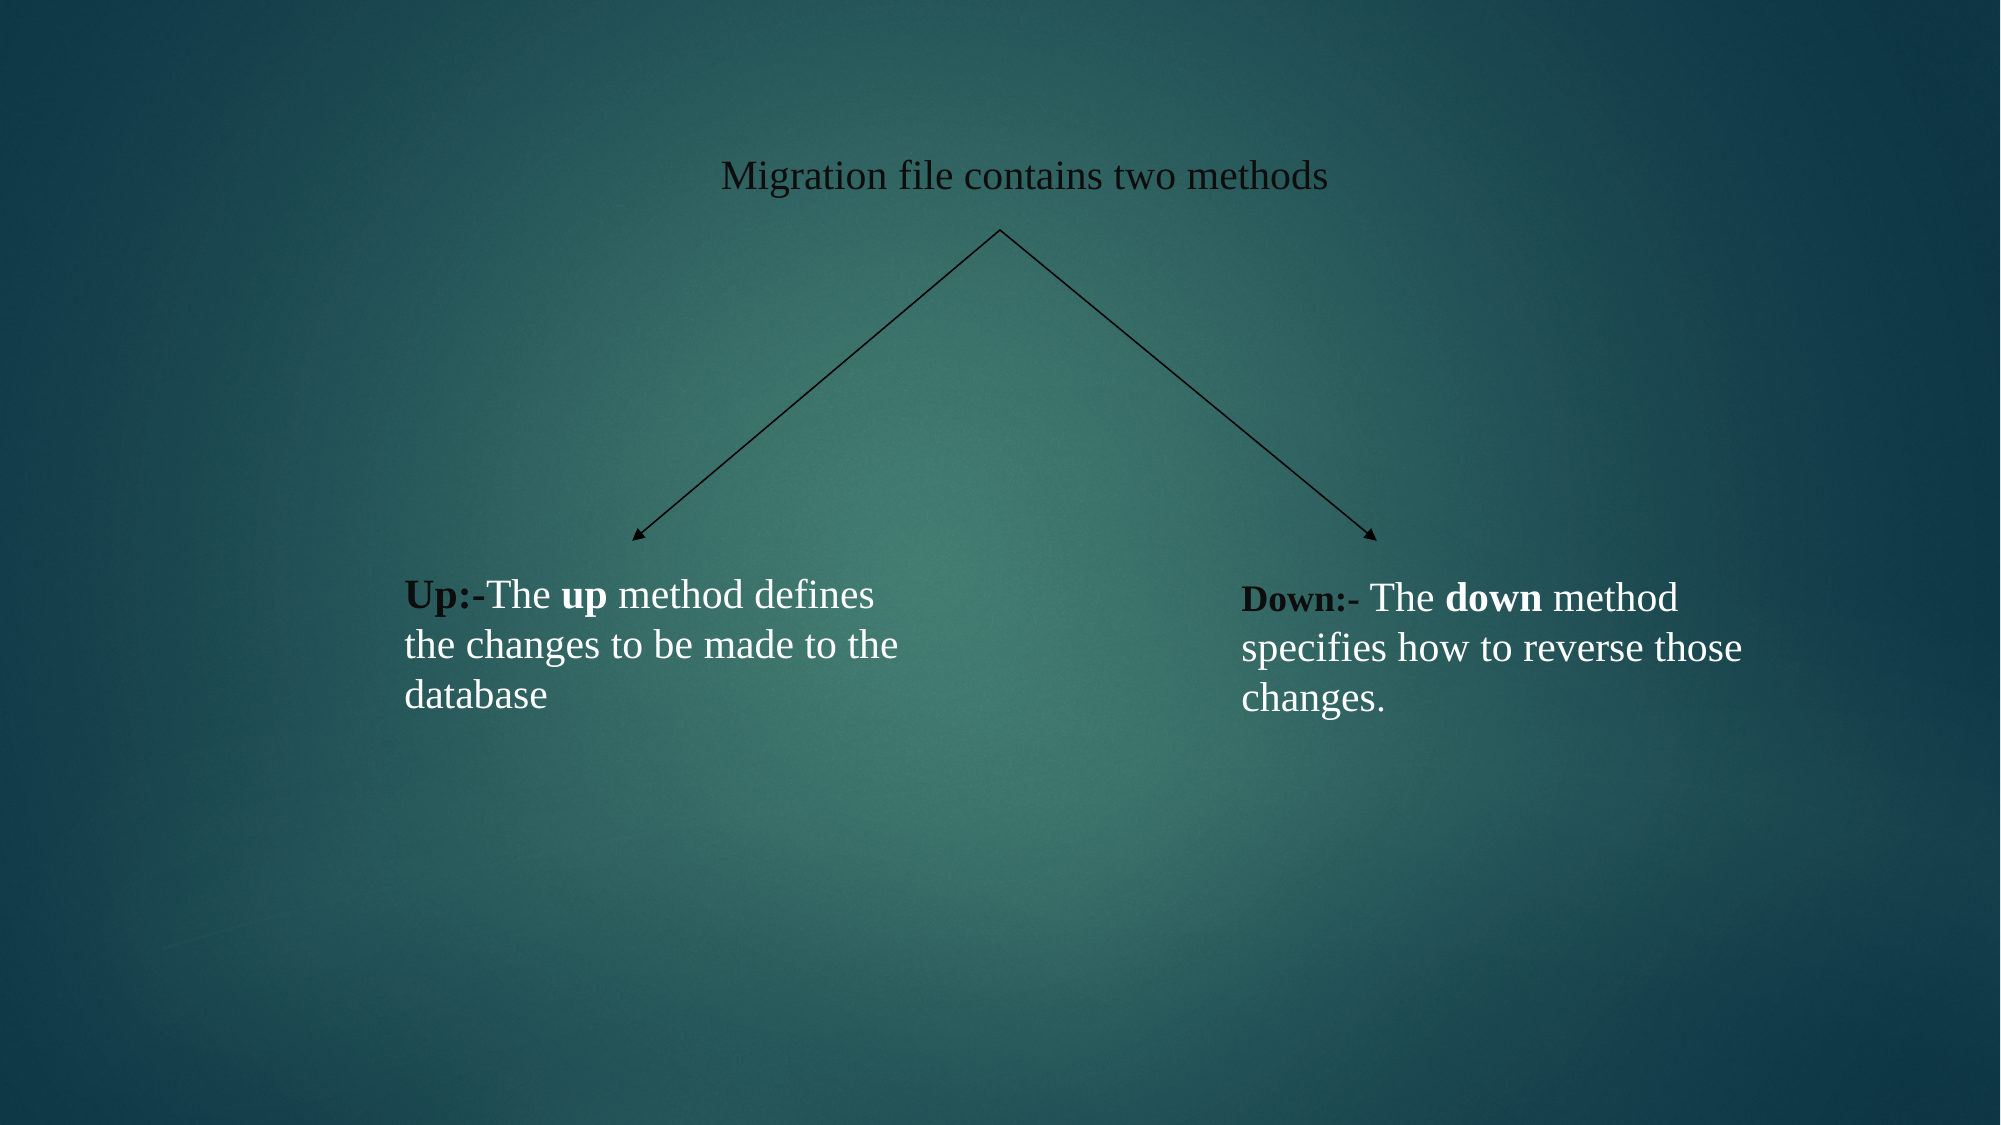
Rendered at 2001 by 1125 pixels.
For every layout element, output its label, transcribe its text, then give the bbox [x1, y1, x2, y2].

list Migration file contains two methods [162, 139, 1888, 1012]
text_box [631, 229, 1001, 542]
text_box Down:- The down method specifies how to reverse those changes. [1226, 562, 1784, 728]
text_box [1001, 229, 1377, 542]
text_box Up:-The up method defines the changes to be made to the database [389, 559, 947, 725]
